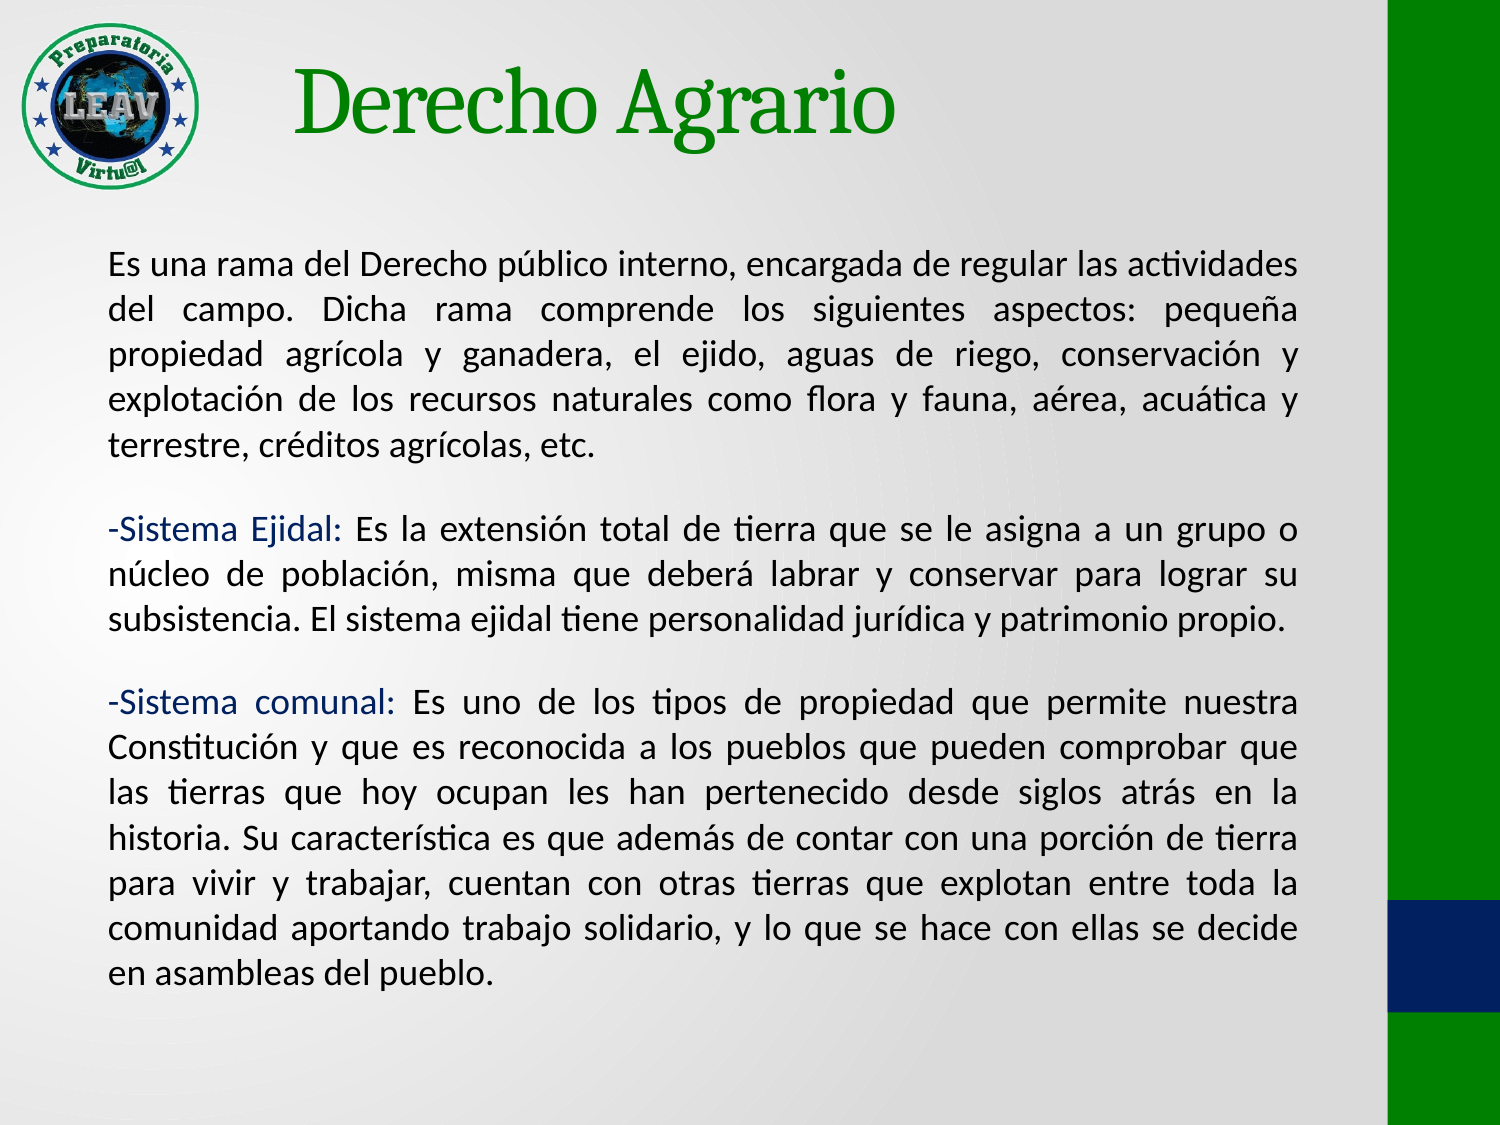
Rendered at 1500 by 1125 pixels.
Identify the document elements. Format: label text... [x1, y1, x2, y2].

list Es una rama del Derecho público interno, encargada de regular las actividades del campo. Dicha rama comprende los siguientes aspectos: pequeña propiedad agrícola y ganadera, el ejido, aguas de riego, conservación y explotación de los recursos naturales como flora y fauna, aérea, acuática y terrestre, créditos agrícolas, etc. -Sistema Ejidal: Es la extensión total de tierra que se le asigna a un grupo o núcleo de población, misma que deberá labrar y conservar para lograr su subsistencia. El sistema ejidal tiene personalidad jurídica y patrimonio propio. -Sistema comunal: Es uno de los tipos de propiedad que permite nuestra Constitución y que es reconocida a los pueblos que pueden comprobar que las tierras que hoy ocupan les han pertenecido desde siglos atrás en la historia. Su característica es que además de contar con una porción de tierra para vivir y trabajar, cuentan con otras tierras que explotan entre toda la comunidad aportando trabajo solidario, y lo que se hace con ellas se decide en asambleas del pueblo. [74, 231, 1315, 1020]
title Derecho Agrario [277, 22, 1349, 170]
picture [17, 18, 202, 193]
